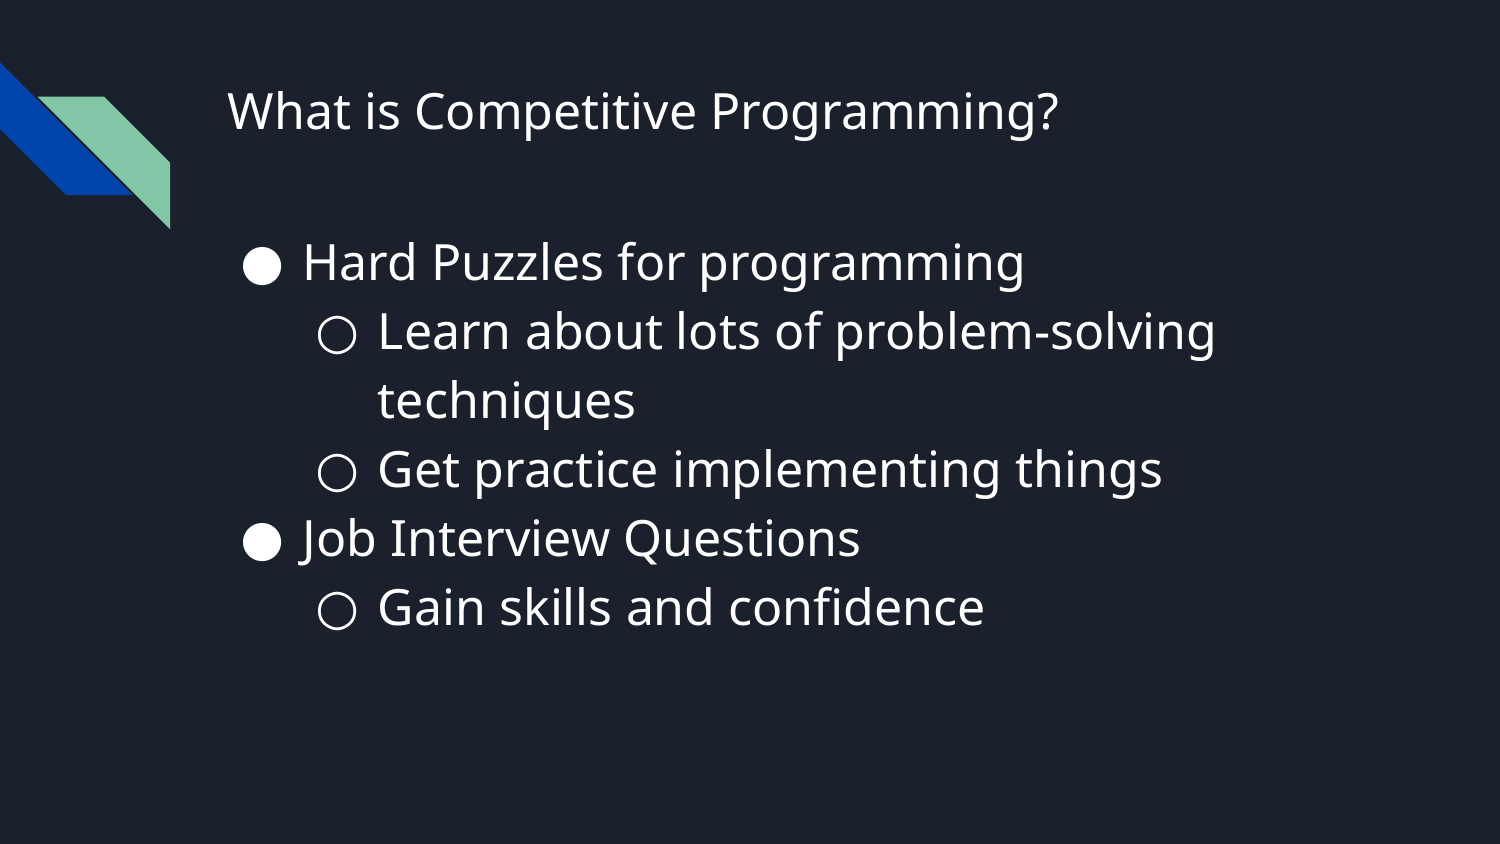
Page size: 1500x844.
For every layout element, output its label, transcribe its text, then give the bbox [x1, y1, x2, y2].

title What is Competitive Programming? [212, 64, 1368, 206]
list Hard Puzzles for programming Learn about lots of problem-solving techniques Get practice implementing things Job Interview Questions Gain skills and confidence [212, 206, 1368, 684]
